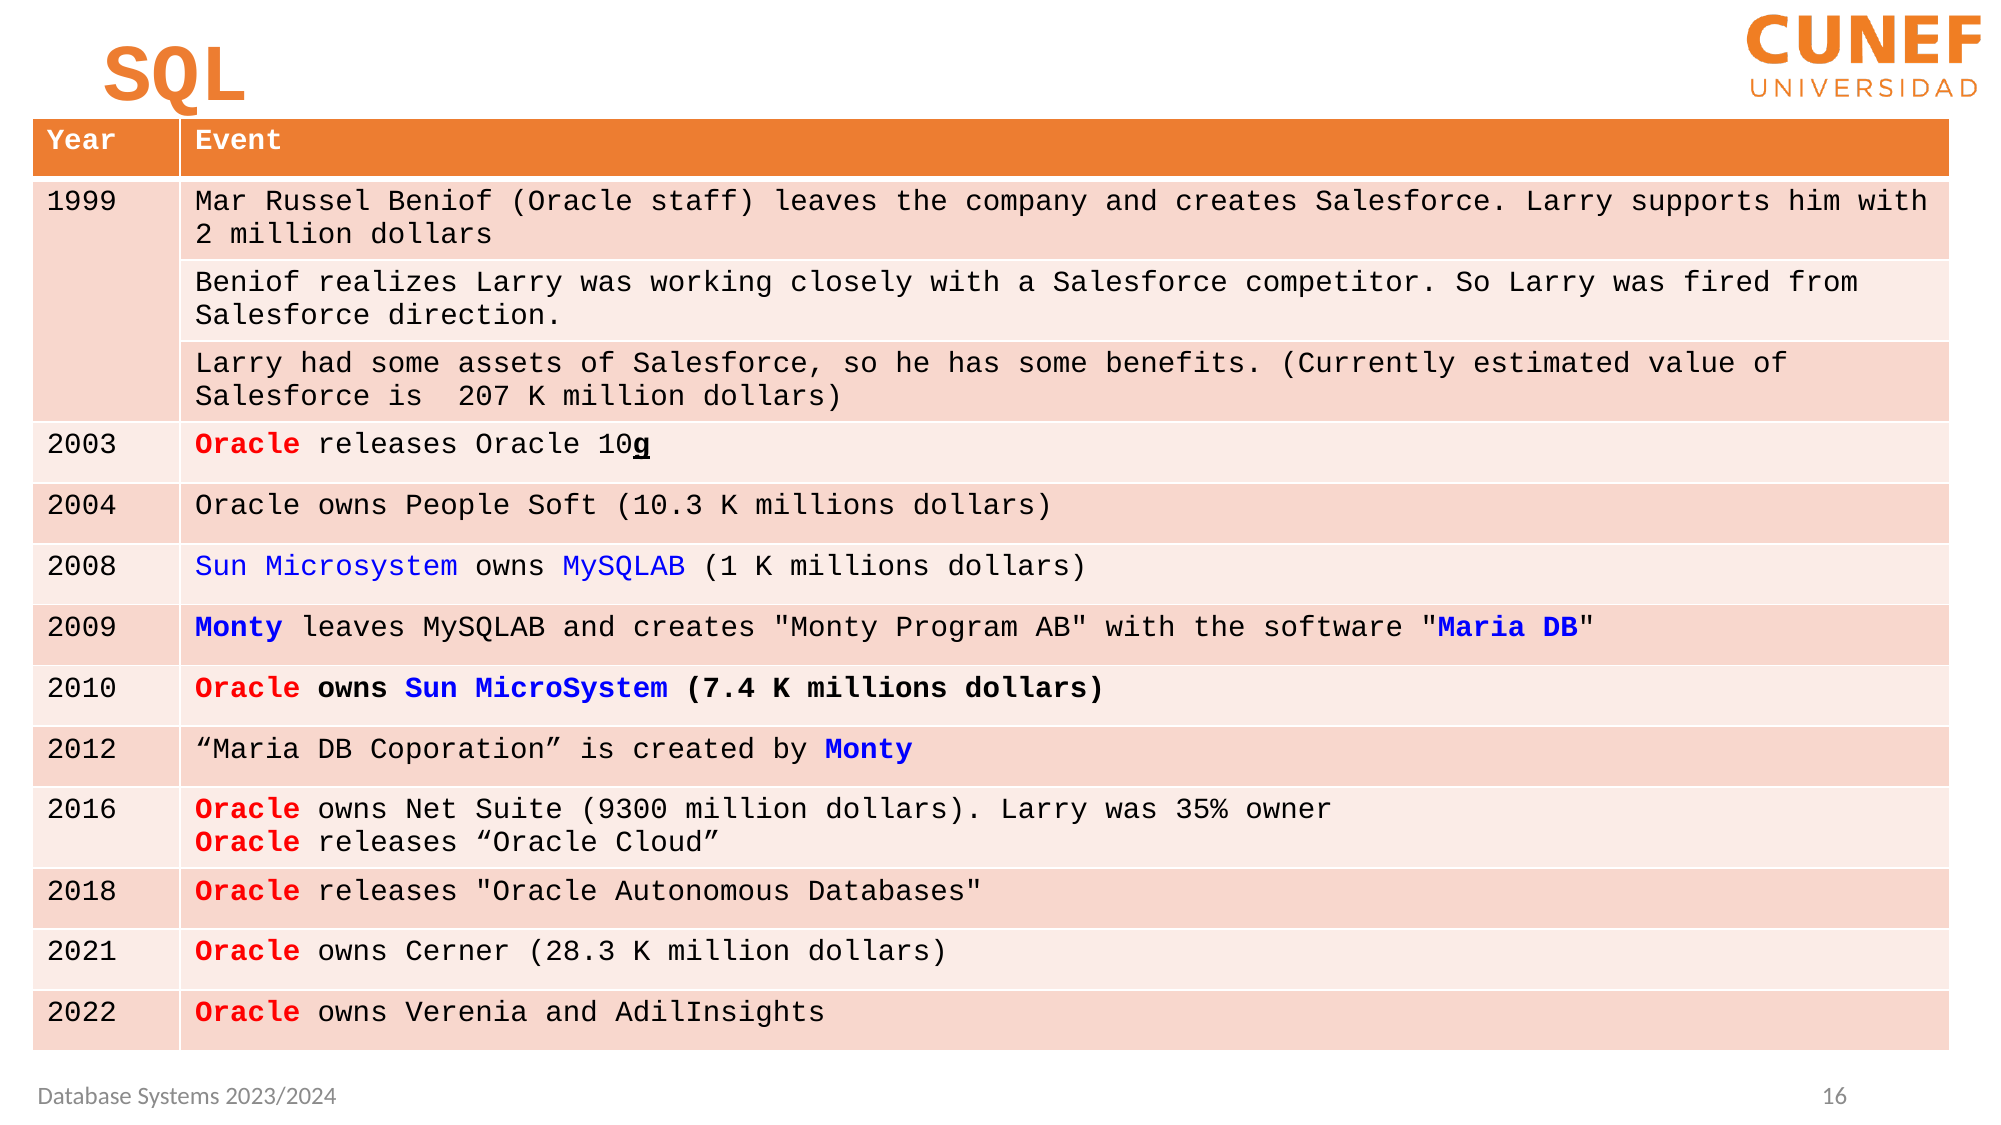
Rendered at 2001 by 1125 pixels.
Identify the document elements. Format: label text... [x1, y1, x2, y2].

table_cell 2010 [33, 666, 179, 725]
table_cell “Maria DB Coporation” is created by Monty [181, 727, 1949, 786]
table_cell 2018 [33, 869, 179, 928]
table_cell Larry had some assets of Salesforce, so he has some benefits. (Currently estimated value of Salesforce is 207 K million dollars) [181, 342, 1949, 421]
table_header Event [181, 119, 1949, 176]
table_cell 2021 [33, 930, 179, 989]
footer Database Systems 2023/2024 [20, 1065, 356, 1125]
table_cell Oracle owns Sun MicroSystem (7.4 K millions dollars) [181, 666, 1949, 725]
table_cell Oracle owns Net Suite (9300 million dollars). Larry was 35% owner Oracle releases “Oracle Cloud” [181, 788, 1949, 867]
table_cell Beniof realizes Larry was working closely with a Salesforce competitor. So Larry was fired from Salesforce direction. [181, 261, 1949, 340]
table_cell Monty leaves MySQLAB and creates "Monty Program AB" with the software "Maria DB" [181, 605, 1949, 665]
table_cell 2003 [33, 423, 179, 482]
table_cell Oracle owns Cerner (28.3 K million dollars) [181, 930, 1949, 989]
table_cell Oracle releases "Oracle Autonomous Databases" [181, 869, 1949, 928]
table_cell 2004 [33, 484, 179, 543]
text_box SQL [88, 22, 1847, 117]
table_cell 1999 [33, 182, 179, 421]
table_cell 2016 [33, 788, 179, 867]
table_cell 2012 [33, 727, 179, 786]
table_cell 2009 [33, 605, 179, 665]
table_cell 2008 [33, 545, 179, 604]
table_cell Sun Microsystem owns MySQLAB (1 K millions dollars) [181, 545, 1949, 604]
picture [1744, 12, 1981, 97]
table_header Year [33, 119, 179, 176]
table_cell Mar Russel Beniof (Oracle staff) leaves the company and creates Salesforce. Larry supports him with 2 million dollars [181, 182, 1949, 259]
slide_number 16 [1412, 1065, 1863, 1125]
table_cell Oracle releases Oracle 10g [181, 423, 1949, 482]
table_cell Oracle owns People Soft (10.3 K millions dollars) [181, 484, 1949, 543]
table_cell 2022 [33, 991, 179, 1050]
table_cell Oracle owns Verenia and AdilInsights [181, 991, 1949, 1050]
